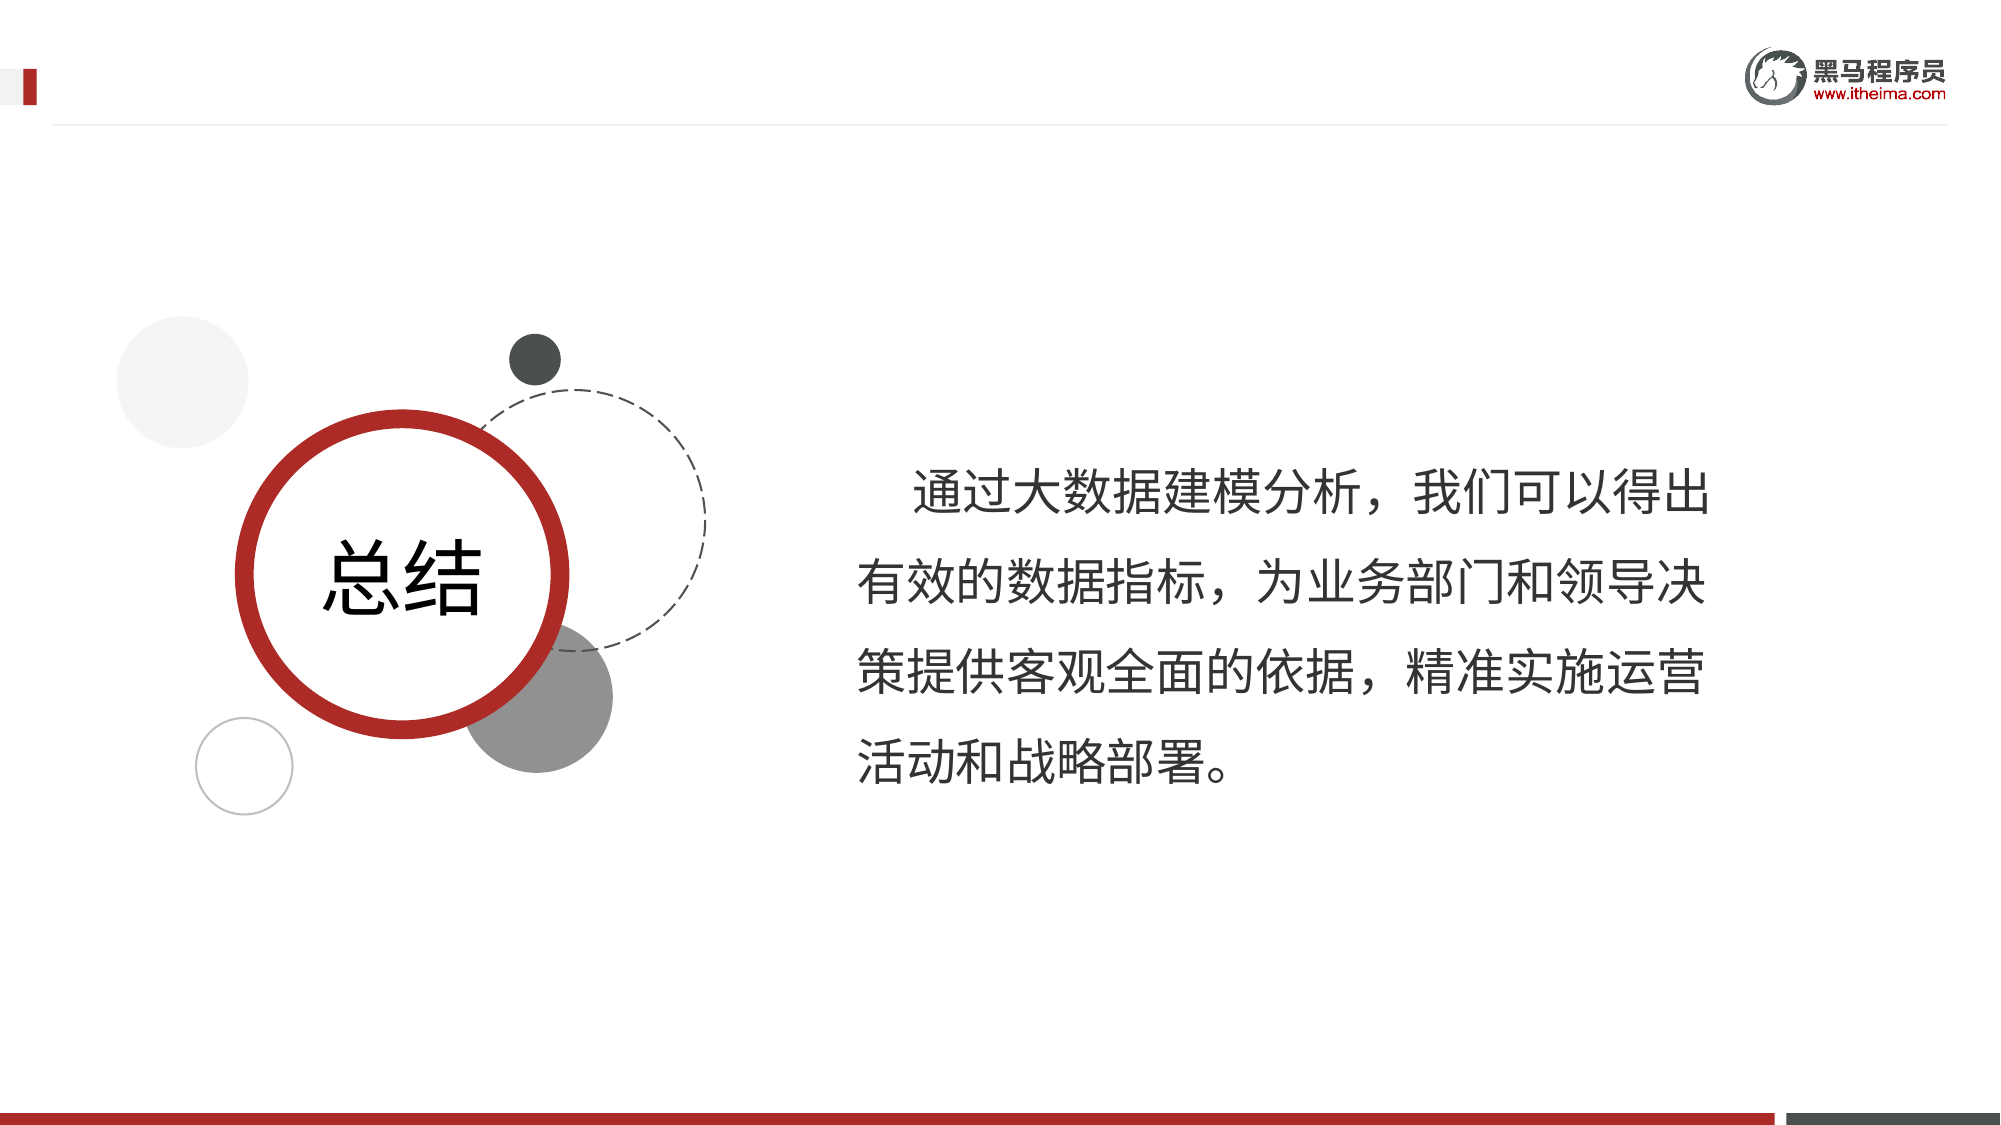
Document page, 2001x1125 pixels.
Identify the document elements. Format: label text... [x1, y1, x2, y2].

picture [1744, 46, 1946, 106]
list 通过大数据建模分析，我们可以得出有效的数据指标，为业务部门和领导决策提供客观全面的依据，精准实施运营活动和战略部署。 [841, 283, 1739, 937]
